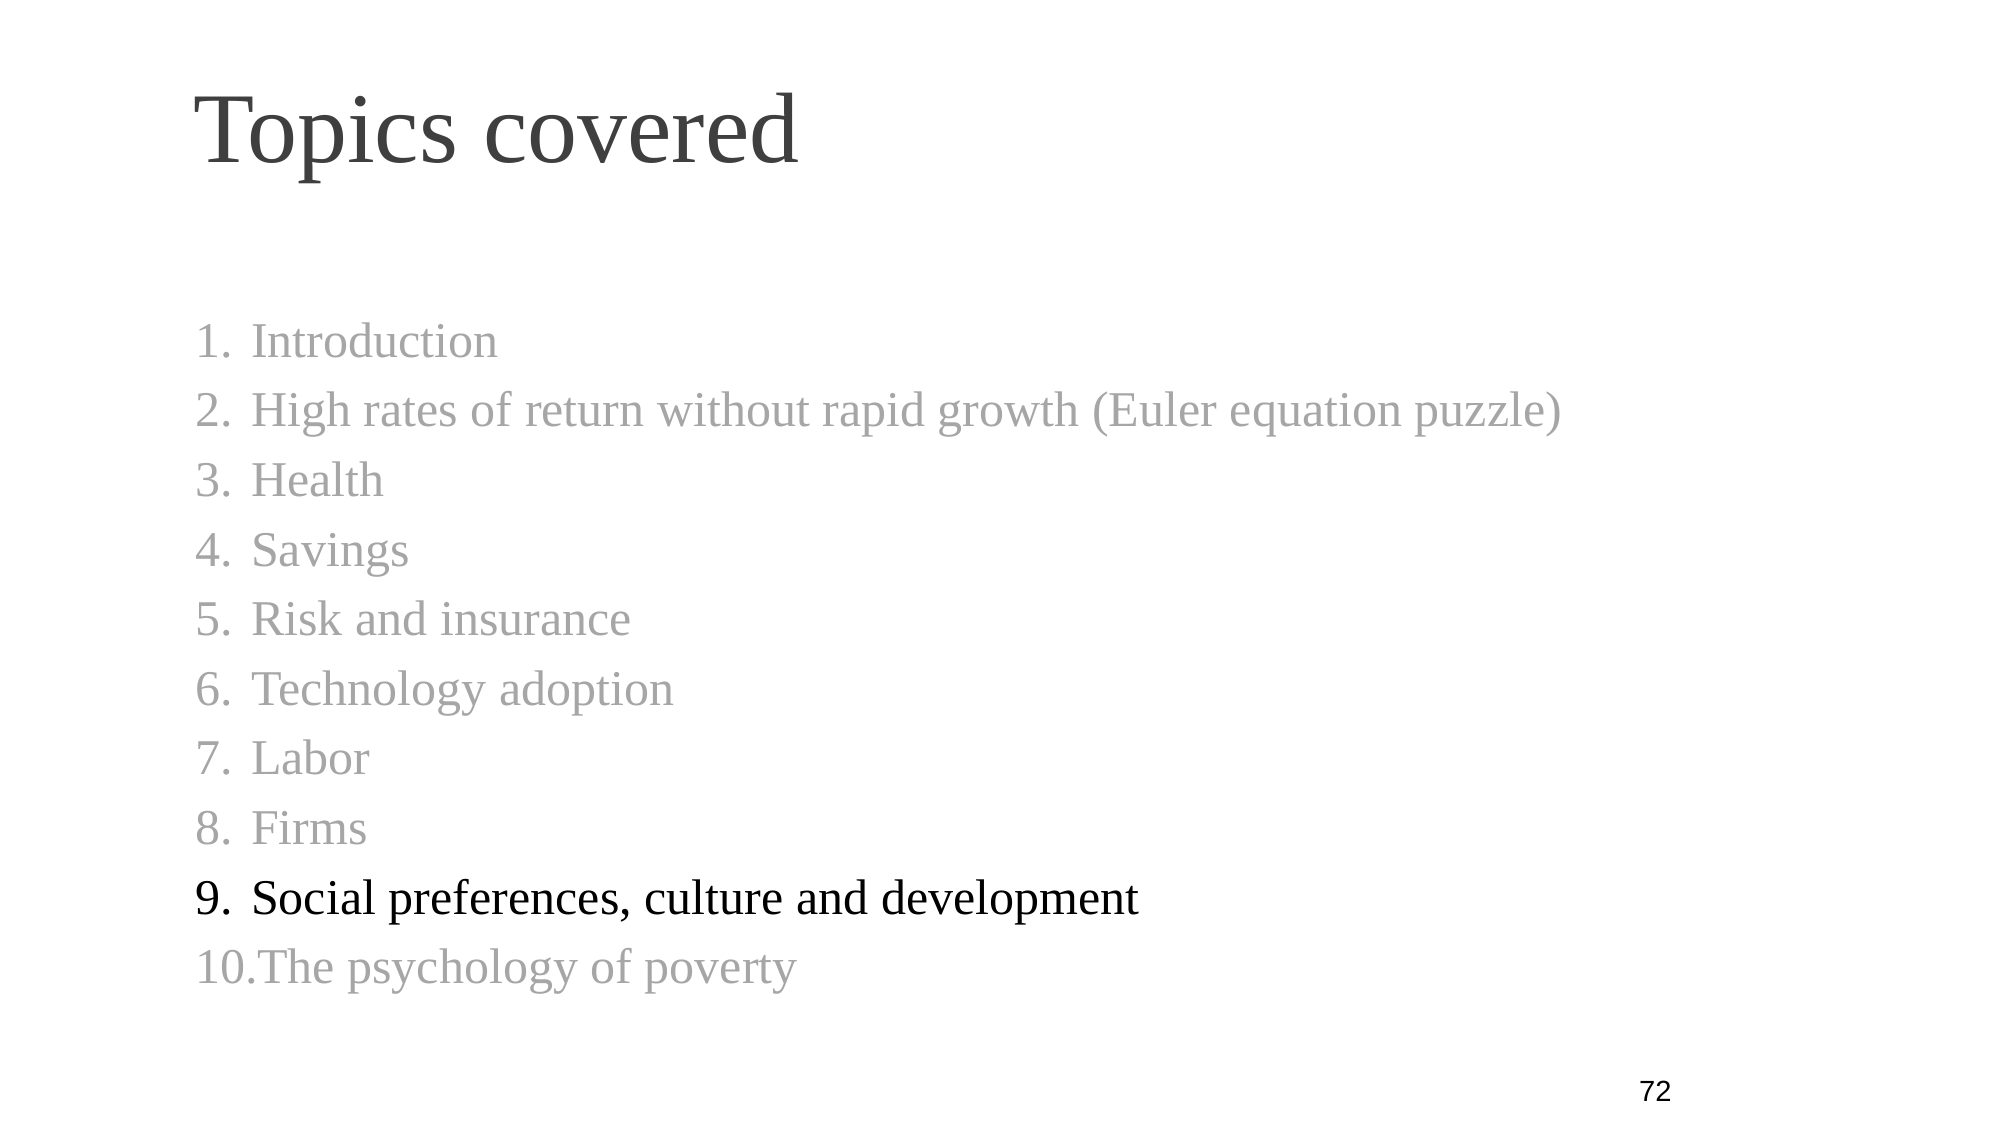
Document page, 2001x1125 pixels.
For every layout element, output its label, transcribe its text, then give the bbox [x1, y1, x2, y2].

title Topics covered [178, 47, 1829, 192]
slide_number 72 [1624, 1059, 1840, 1120]
text_box Introduction High rates of return without rapid growth (Euler equation puzzle) Health Savings Risk and insurance Technology adoption Labor Firms Social preferences, culture and development The psychology of poverty [179, 306, 1811, 842]
